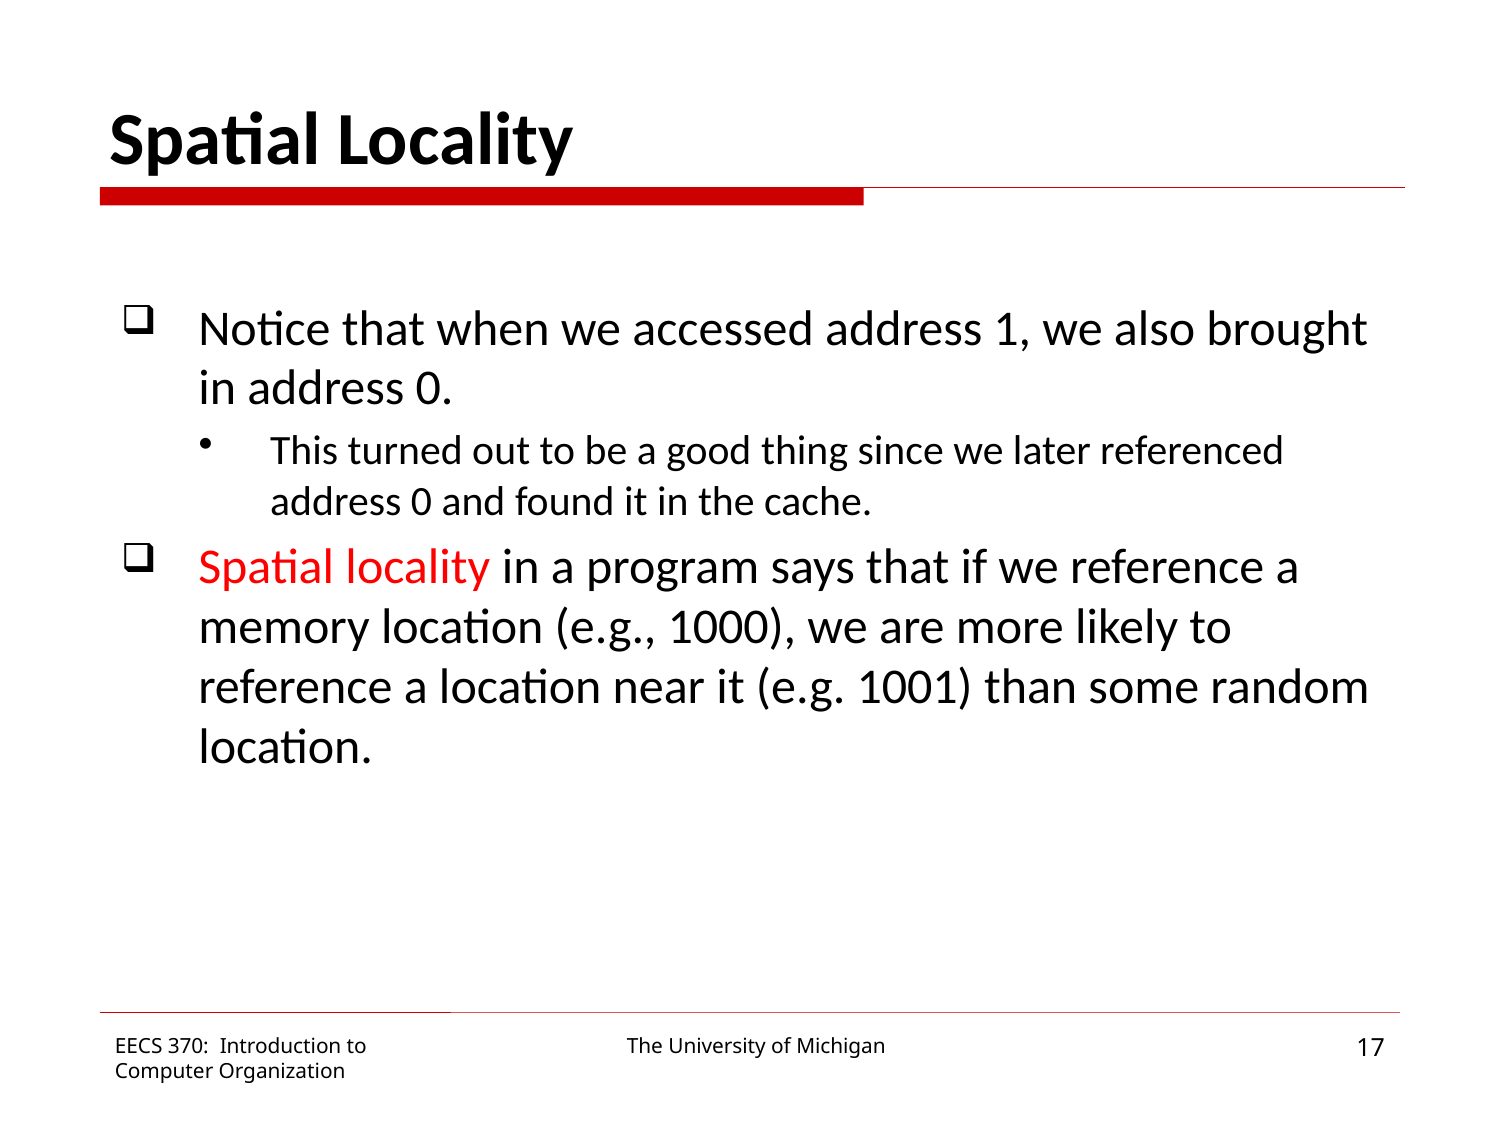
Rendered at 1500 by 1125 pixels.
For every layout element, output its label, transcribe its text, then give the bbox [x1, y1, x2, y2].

slide_number 17 [1149, 1024, 1401, 1103]
title Spatial Locality [93, 49, 1407, 188]
list Notice that when we accessed address 1, we also brought in address 0. This turned out to be a good thing since we later referenced address 0 and found it in the cache. Spatial locality in a program says that if we reference a memory location (e.g., 1000), we are more likely to reference a location near it (e.g. 1001) than some random location. [105, 287, 1394, 963]
footer EECS 370: Introduction to Computer Organization [99, 1024, 451, 1104]
